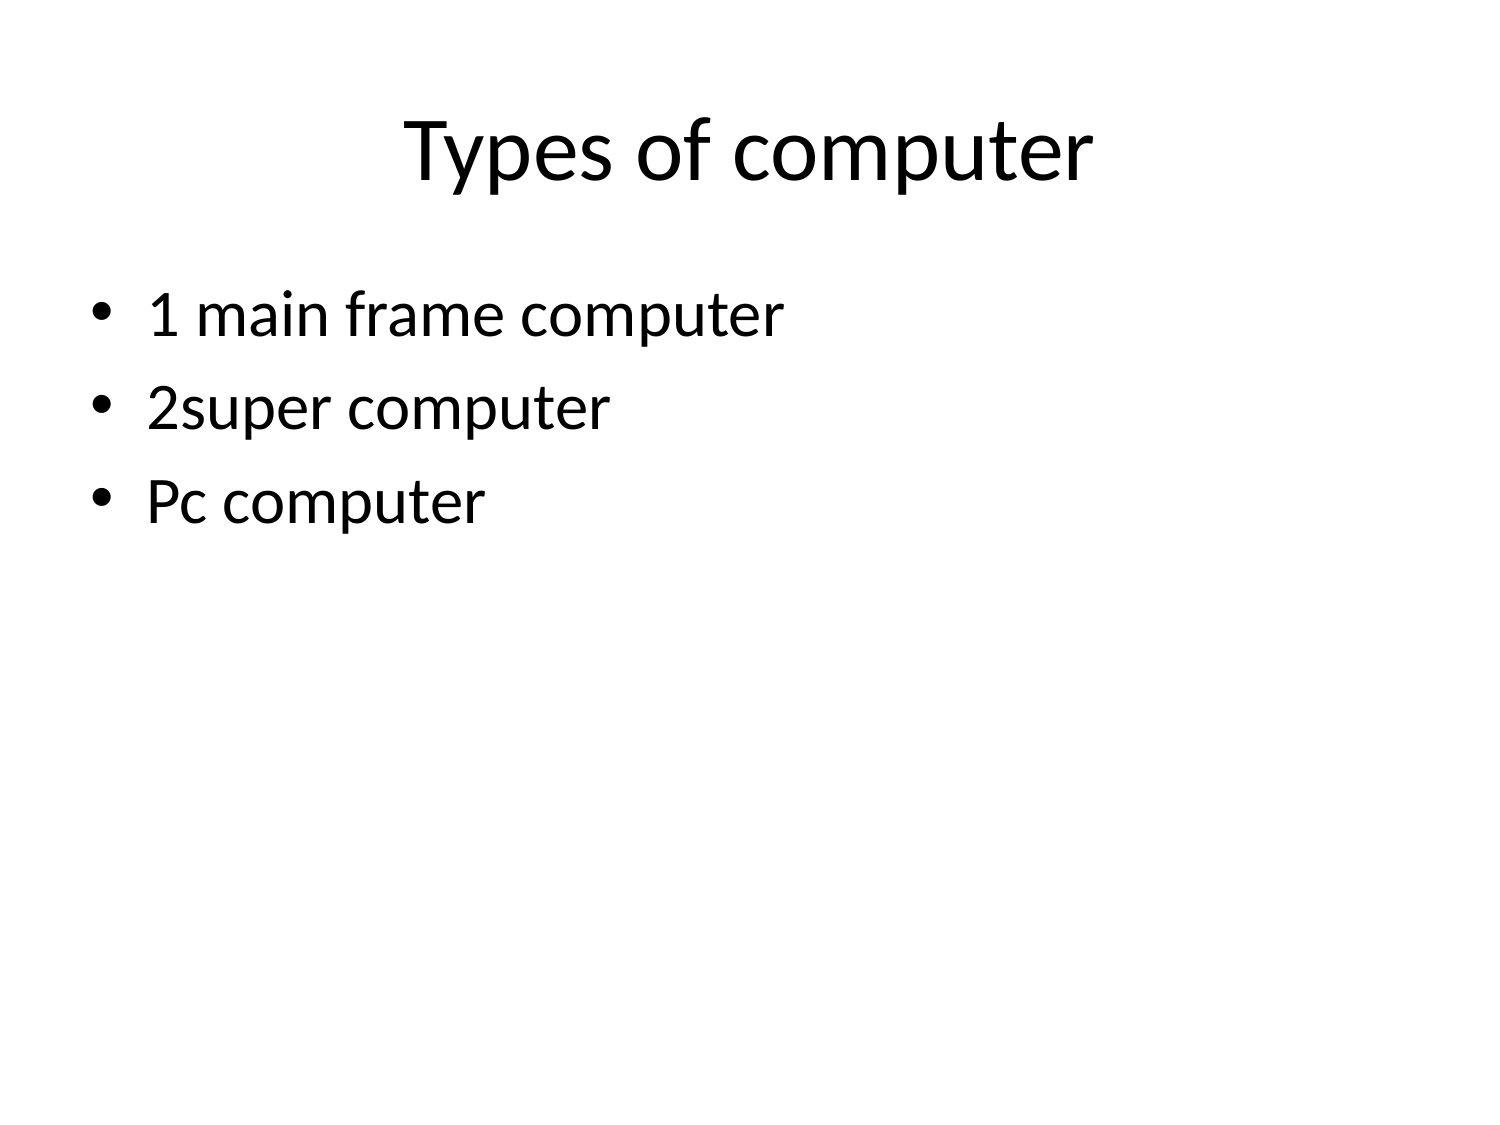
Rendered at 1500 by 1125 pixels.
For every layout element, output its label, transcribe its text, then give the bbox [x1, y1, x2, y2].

title Types of computer [75, 50, 1425, 238]
list 1 main frame computer 2super computer Pc computer [75, 262, 1425, 1005]
